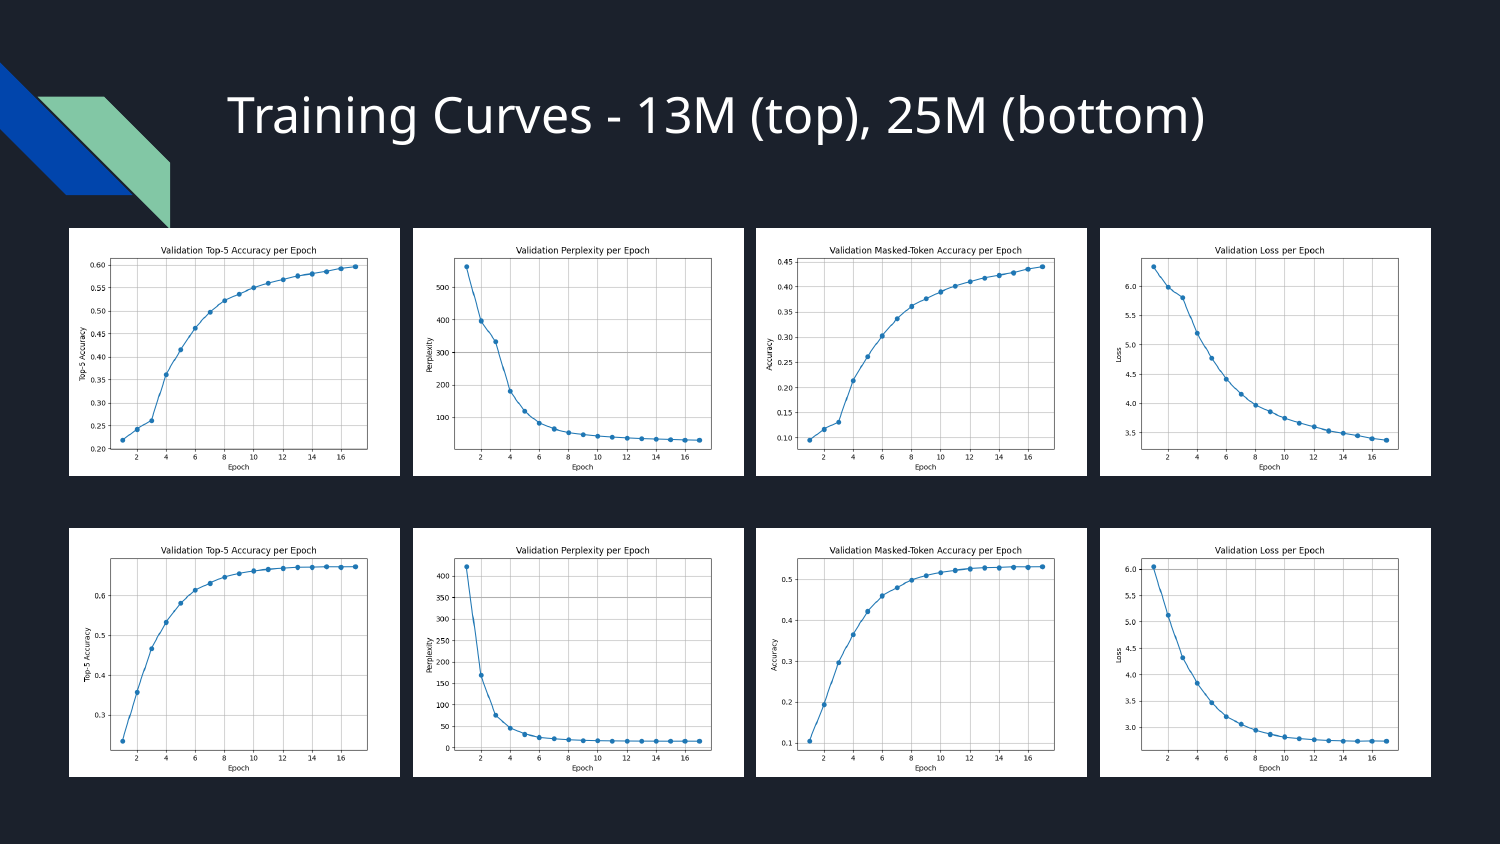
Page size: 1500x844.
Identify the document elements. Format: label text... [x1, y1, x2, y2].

picture [69, 528, 401, 777]
picture [69, 228, 401, 477]
picture [413, 528, 744, 777]
picture [756, 228, 1087, 477]
picture [1099, 228, 1431, 477]
picture [756, 528, 1087, 777]
picture [1099, 528, 1431, 777]
picture [413, 228, 744, 477]
title Training Curves - 13M (top), 25M (bottom) [212, 64, 1368, 215]
